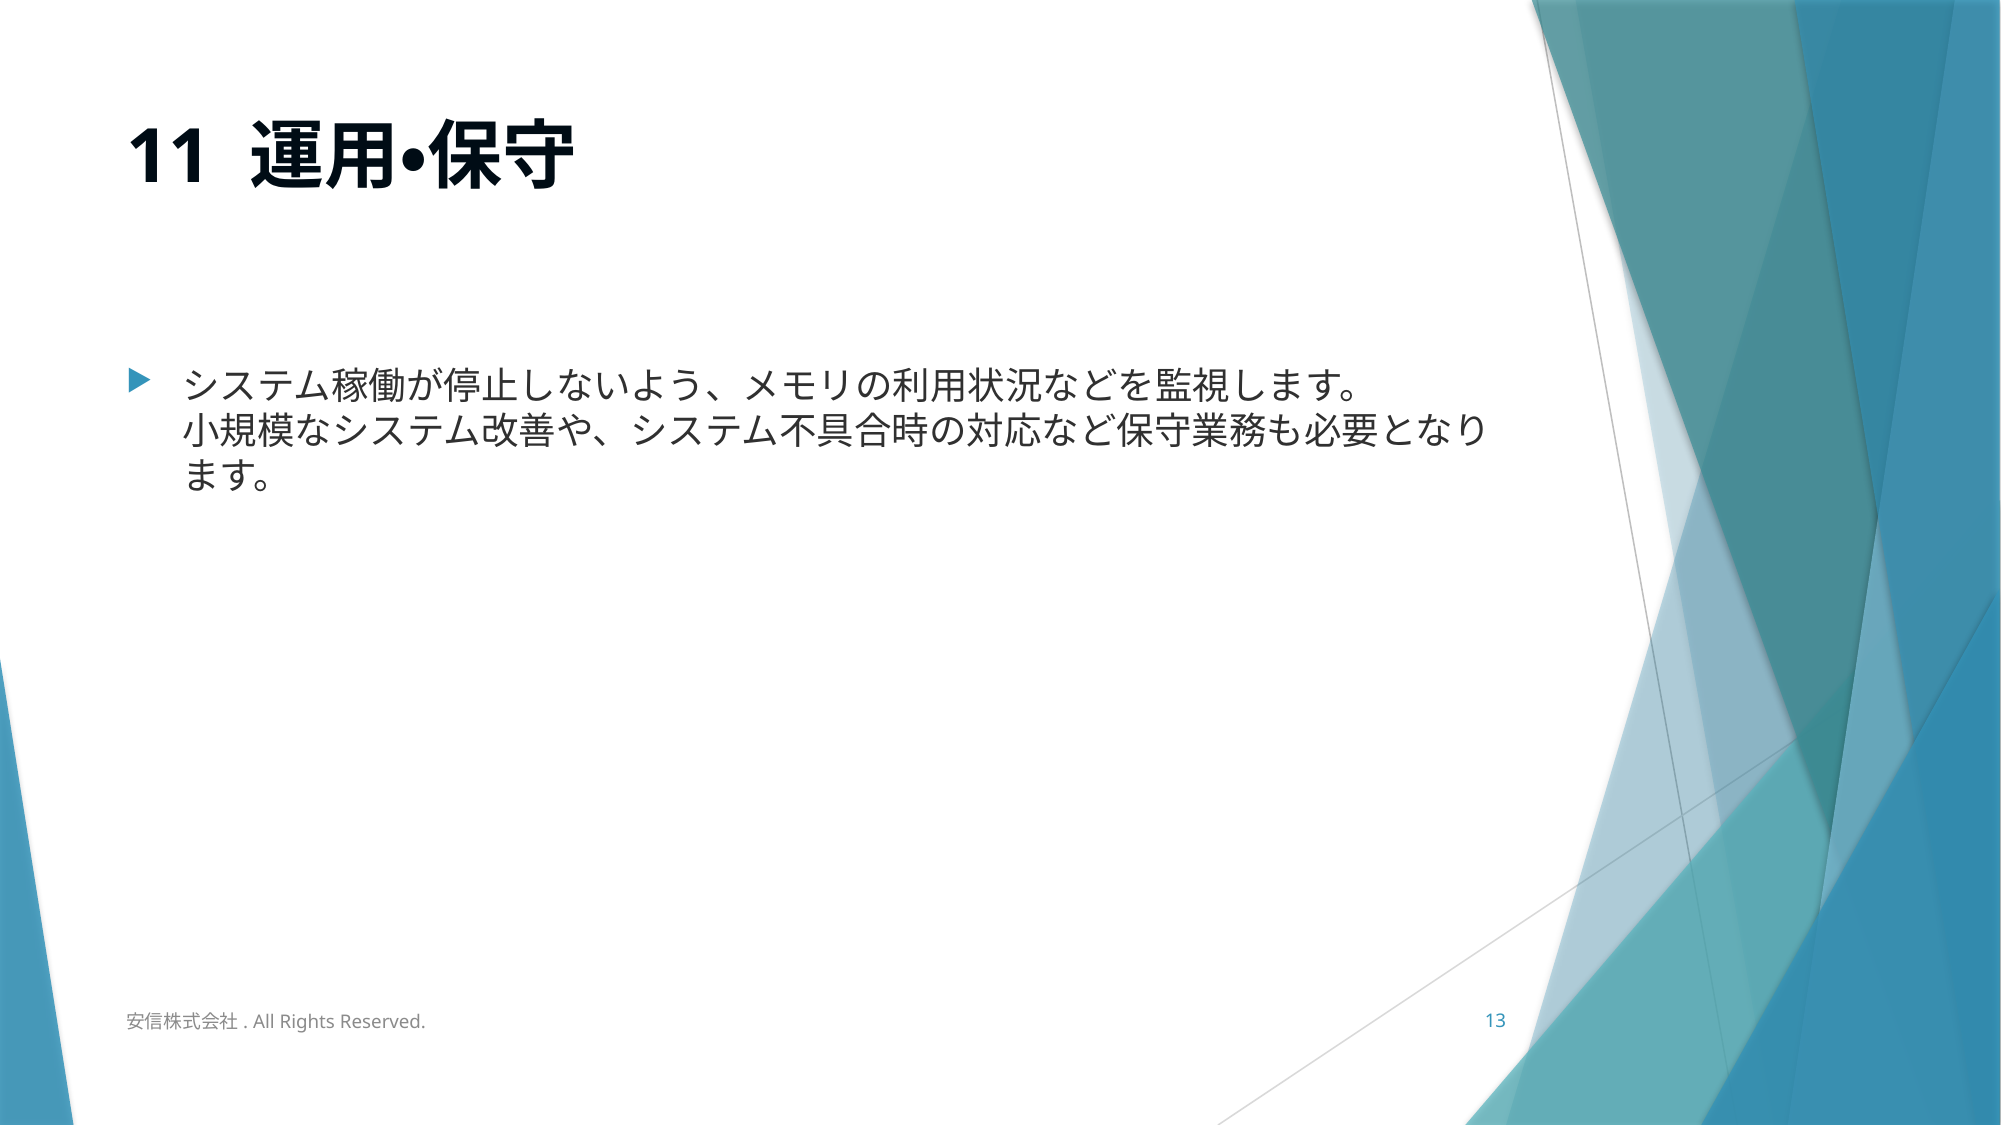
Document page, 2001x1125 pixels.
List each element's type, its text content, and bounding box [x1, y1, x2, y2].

slide_number 13 [1409, 991, 1522, 1051]
title 11 運用・保守 [111, 99, 1522, 317]
list システム稼働が停止しないよう、メモリの利用状況などを監視します。 小規模なシステム改善や、システム不具合時の対応など保守業務も必要となります。 [111, 354, 1522, 992]
footer 安信株式会社. All Rights Reserved. [111, 991, 1145, 1051]
